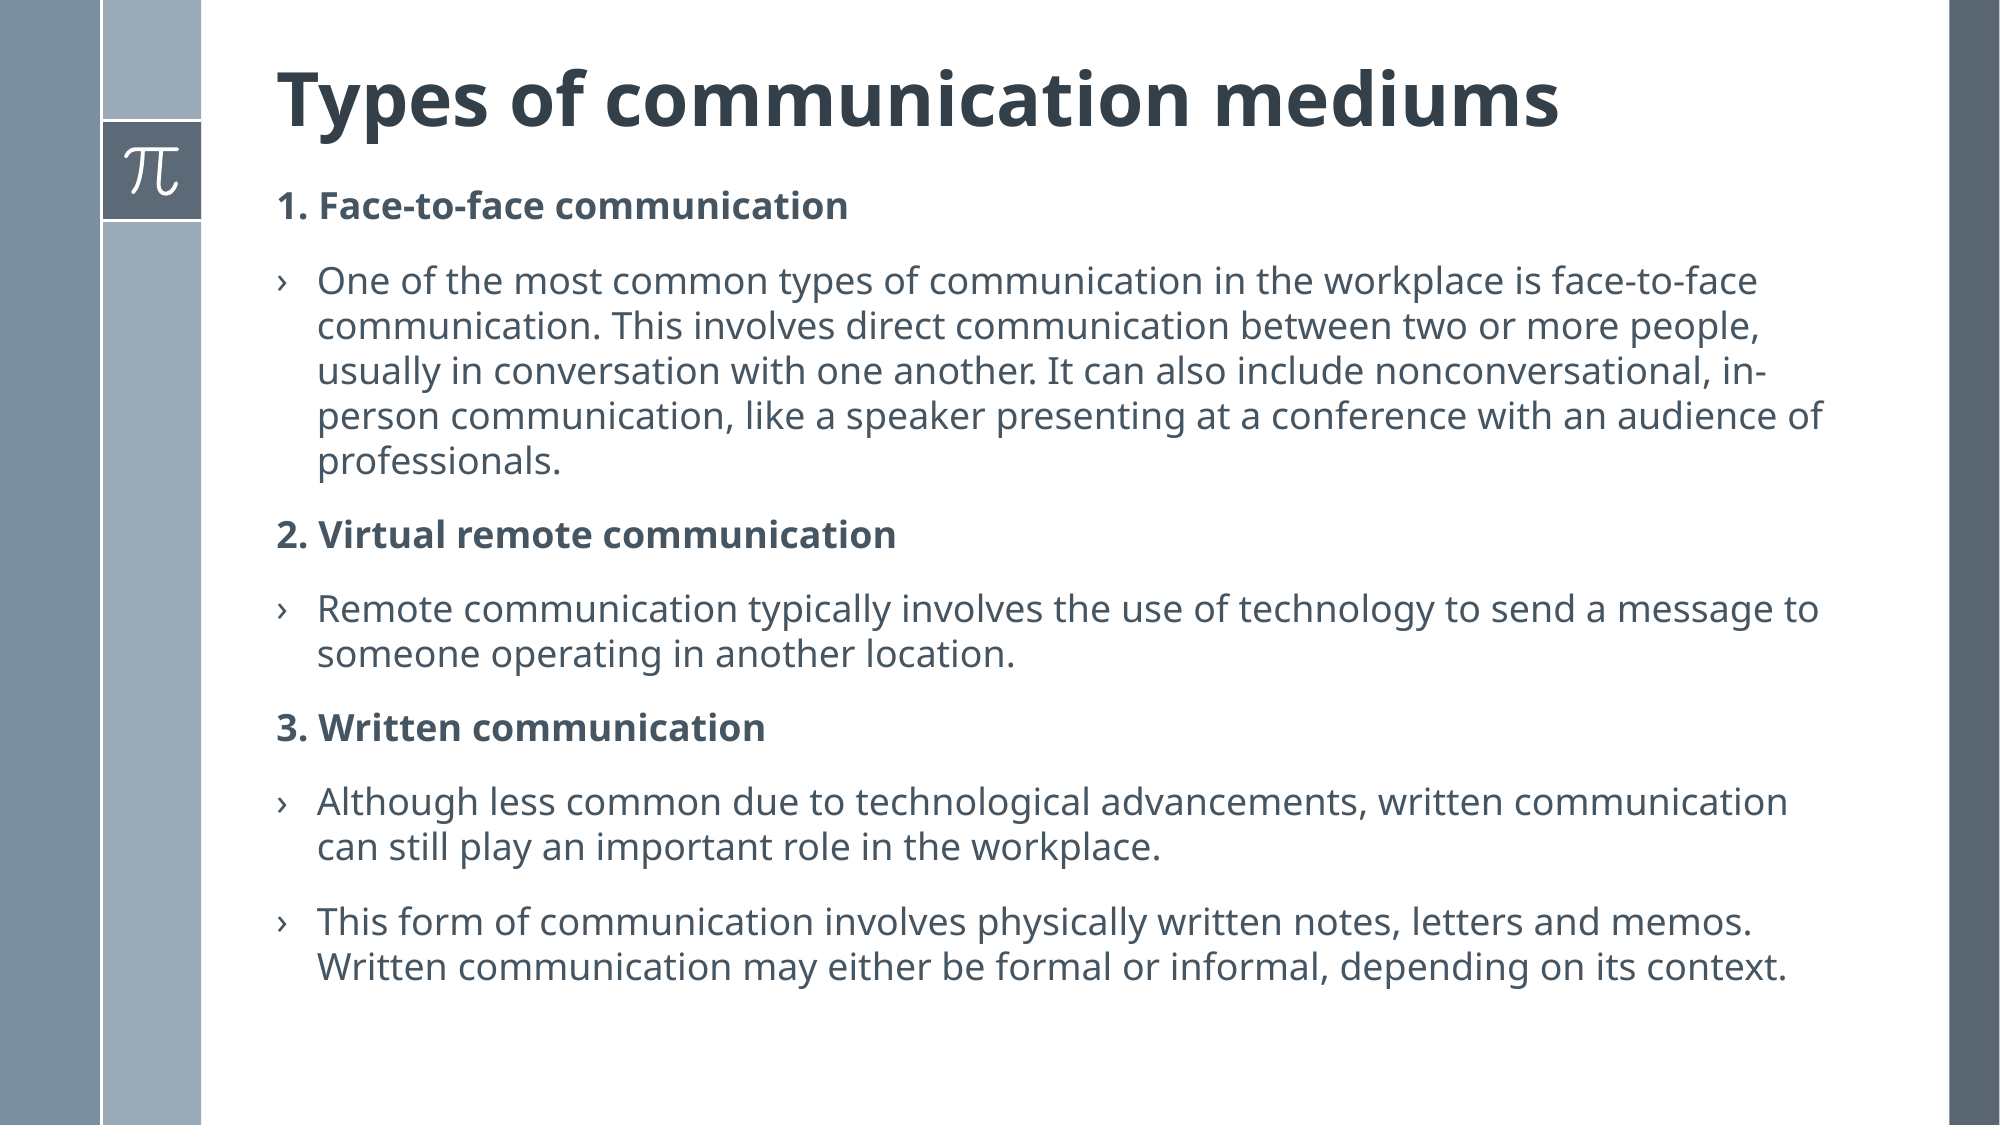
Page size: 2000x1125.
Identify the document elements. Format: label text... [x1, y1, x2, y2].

list 1. Face-to-face communication One of the most common types of communication in the workplace is face-to-face communication. This involves direct communication between two or more people, usually in conversation with one another. It can also include nonconversational, in-person communication, like a speaker presenting at a conference with an audience of professionals. 2. Virtual remote communication Remote communication typically involves the use of technology to send a message to someone operating in another location. 3. Written communication Although less common due to technological advancements, written communication can still play an important role in the workplace. This form of communication involves physically written notes, letters and memos. Written communication may either be formal or informal, depending on its context. [261, 174, 1867, 1038]
title Types of communication mediums [261, 50, 1867, 150]
